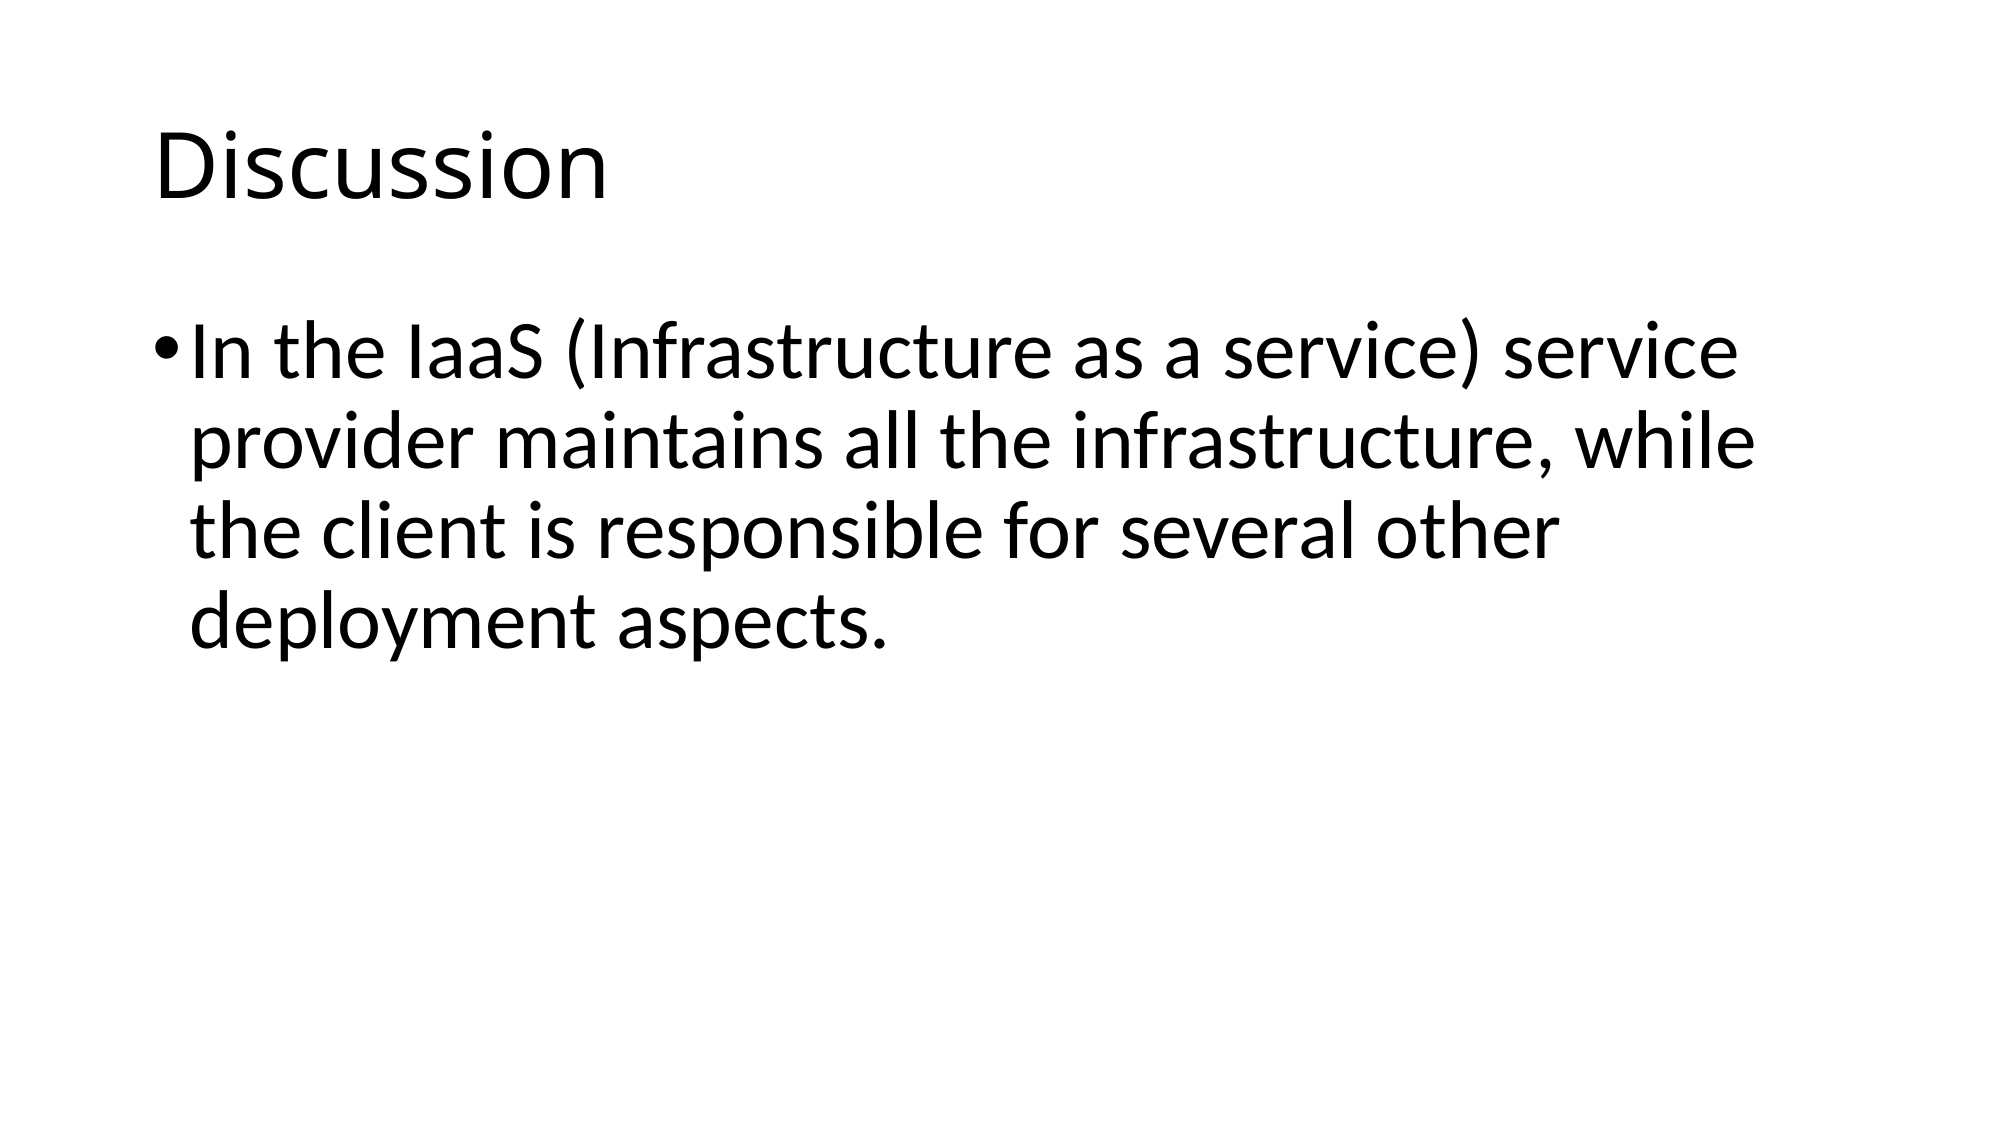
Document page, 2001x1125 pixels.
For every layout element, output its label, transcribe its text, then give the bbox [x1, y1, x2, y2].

list In the IaaS (Infrastructure as a service) service provider maintains all the infrastructure, while the client is responsible for several other deployment aspects. [137, 299, 1863, 1014]
title Discussion [137, 59, 1863, 278]
